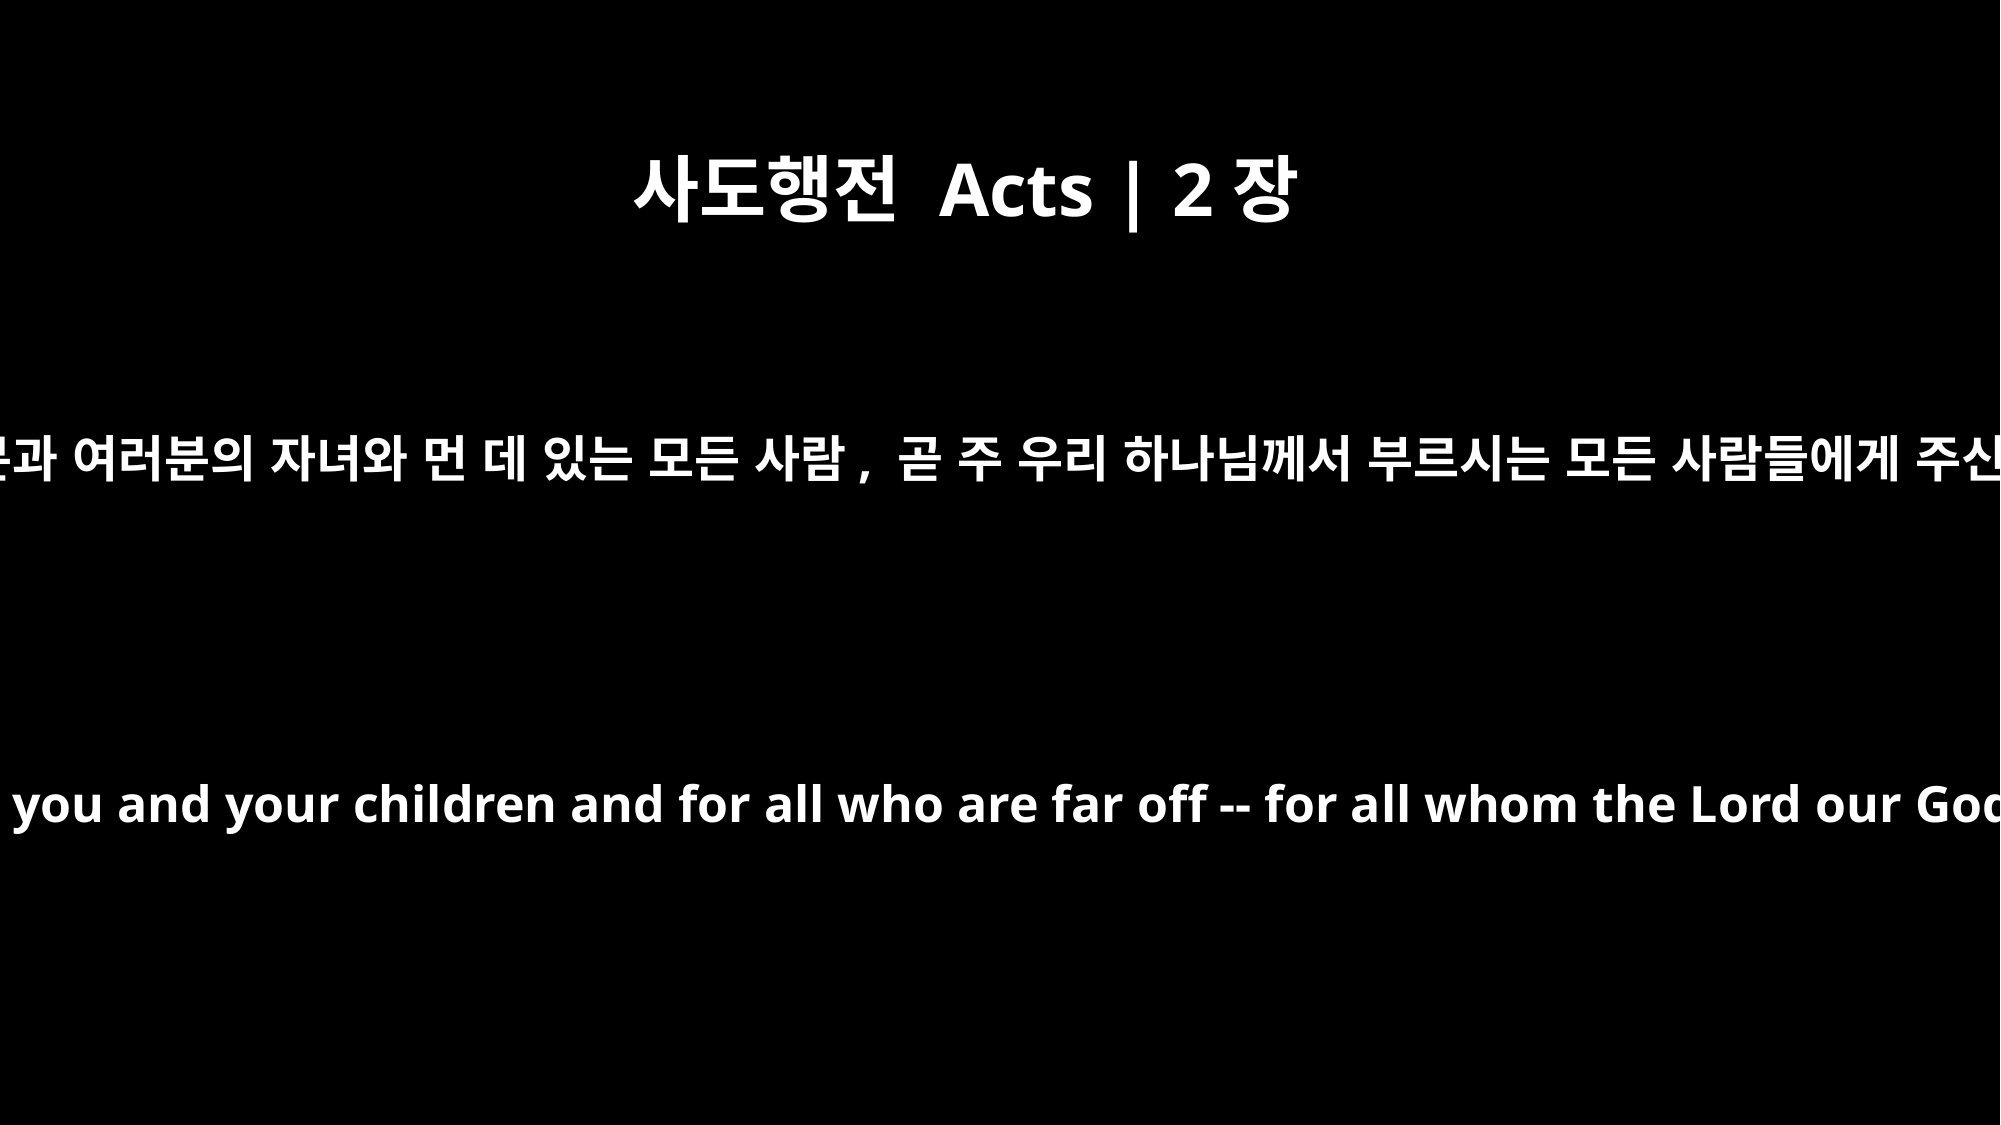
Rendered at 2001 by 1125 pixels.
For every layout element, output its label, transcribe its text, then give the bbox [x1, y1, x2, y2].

text_box 39 이 약속은 여러분과 여러분의 자녀와 먼 데 있는 모든 사람, 곧 주 우리 하나님께서 부르시는 모든 사람들에게 주신 것입니다.” [0, 359, 2000, 495]
text_box 사도행전 Acts | 2장 [617, 136, 1315, 239]
text_box The promise is for you and your children and for all who are far off -- for all whom the Lord our God will call." [0, 764, 2000, 840]
